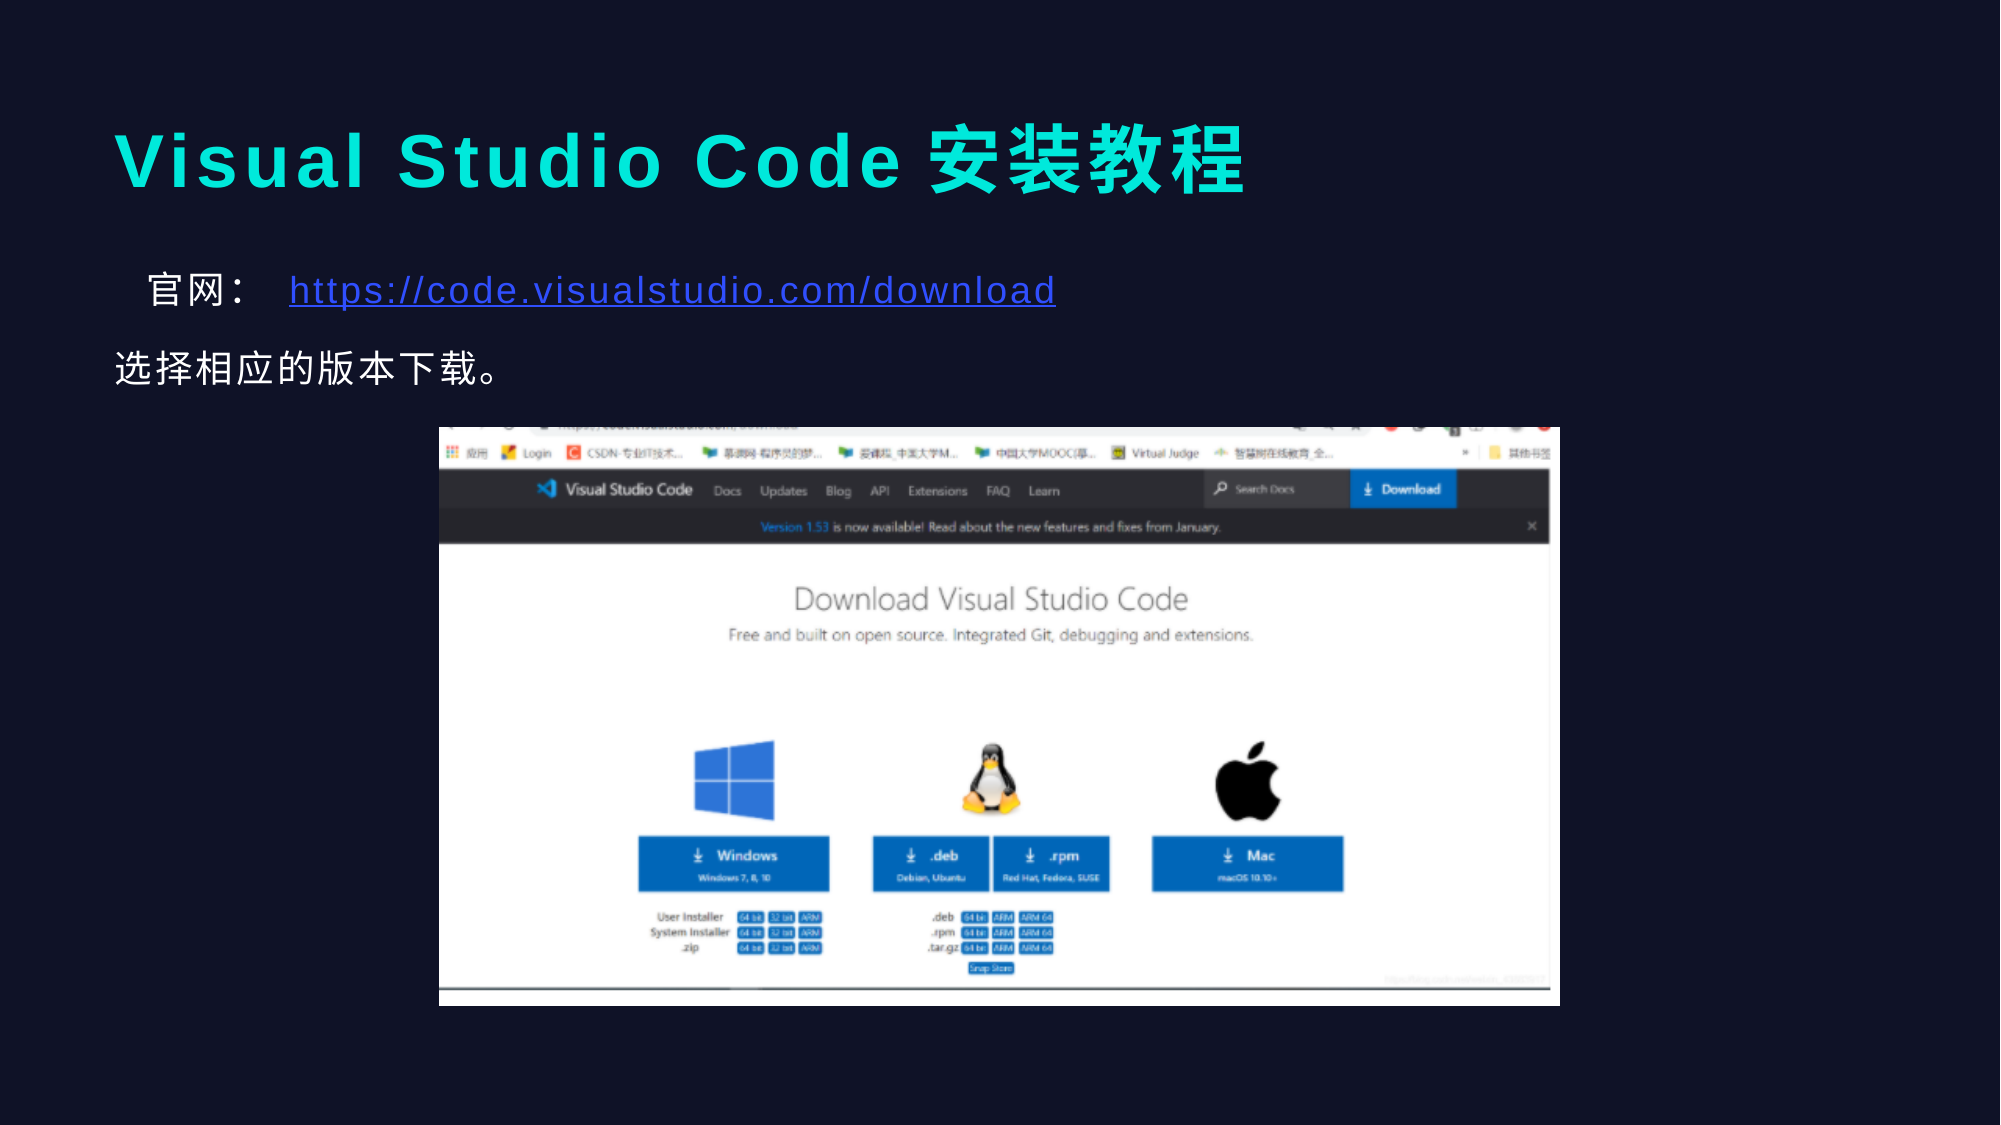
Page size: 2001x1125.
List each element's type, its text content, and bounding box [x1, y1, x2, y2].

title Visual Studio Code安装教程 [99, 99, 1900, 216]
picture [439, 427, 1560, 1006]
list 官网： https://code.visualstudio.com/download 选择相应的版本下载。 [99, 244, 1900, 1026]
